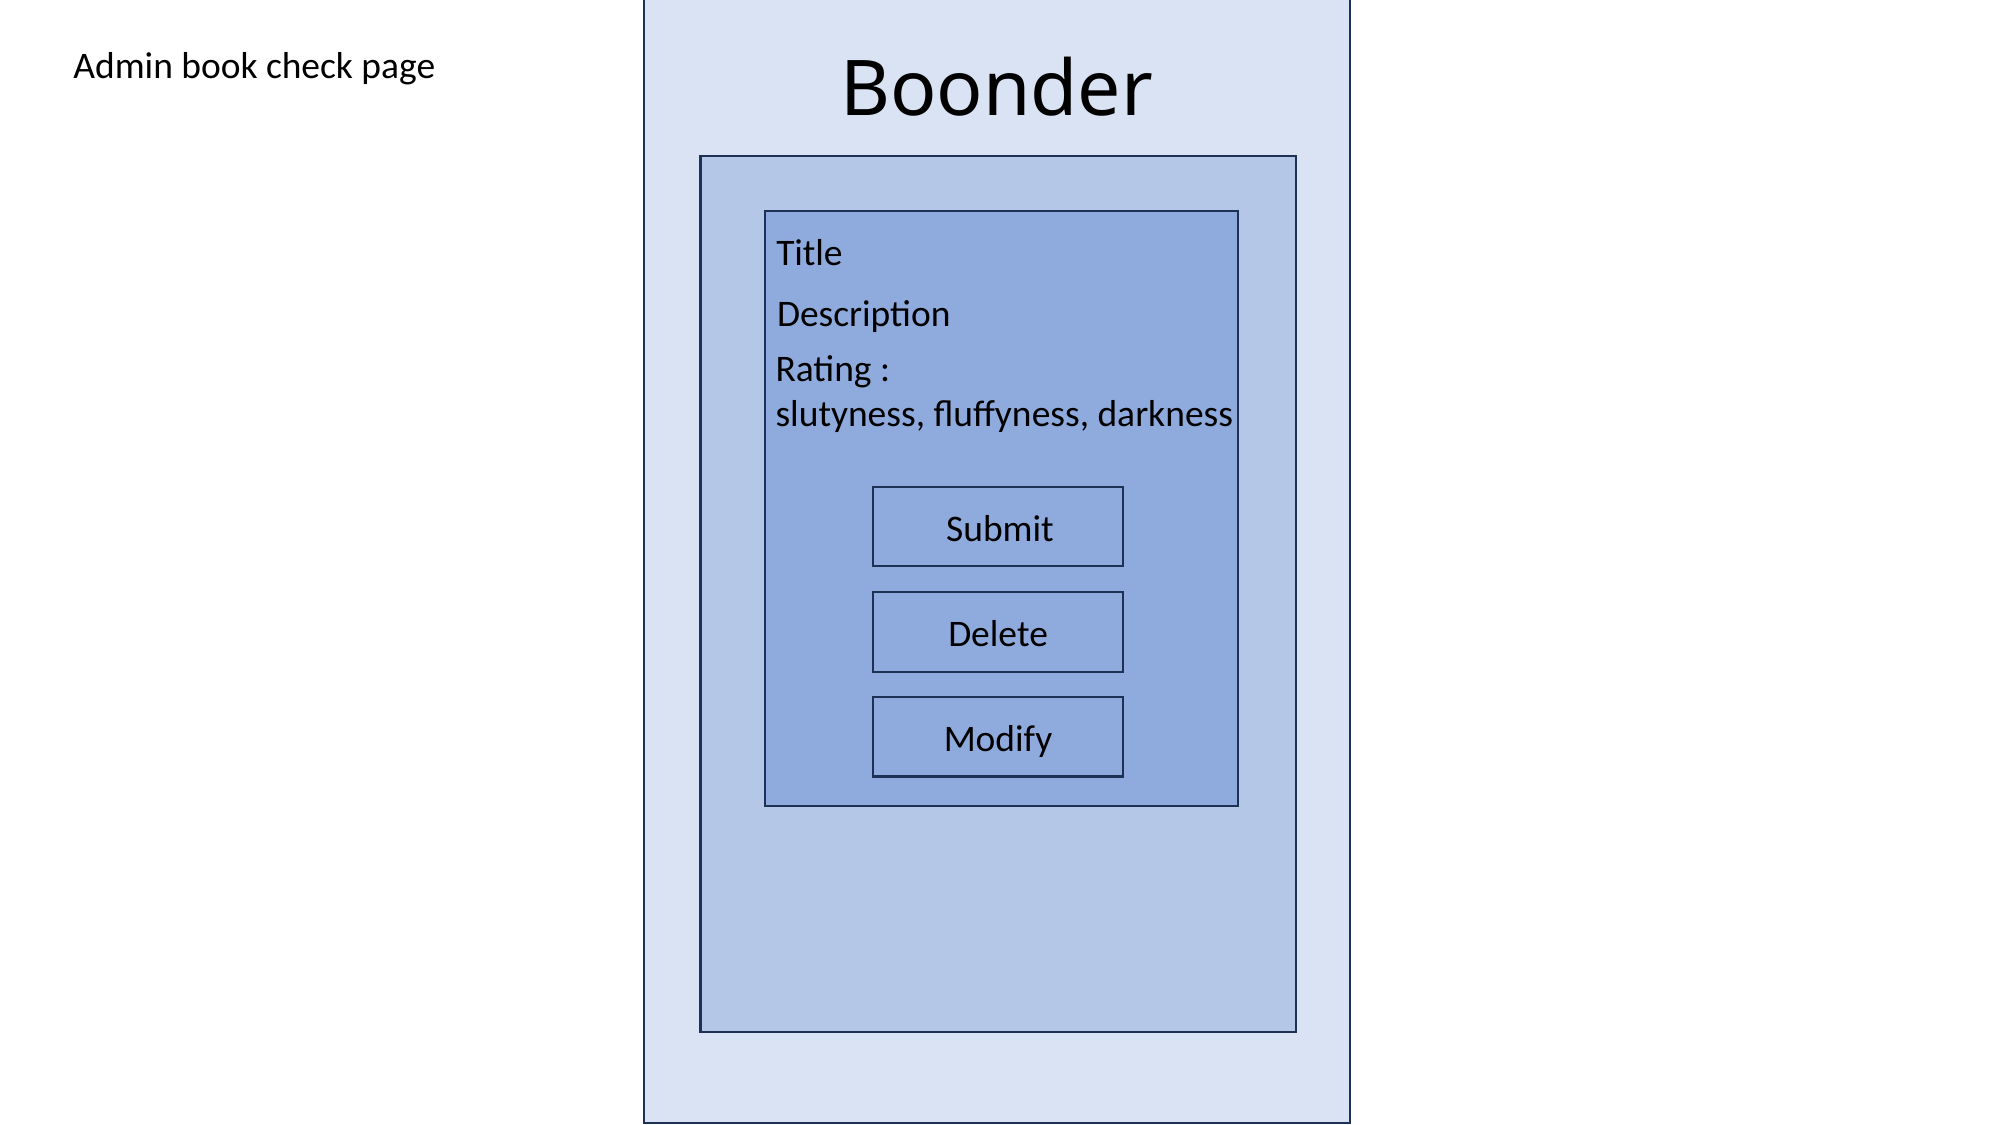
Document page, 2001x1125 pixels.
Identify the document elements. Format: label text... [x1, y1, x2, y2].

text_box Boonder [643, 41, 1350, 141]
text_box [699, 155, 1297, 1033]
text_box [764, 442, 1239, 807]
text_box [764, 210, 1239, 336]
text_box Admin book check page [58, 34, 451, 94]
text_box Rating : slutyness, fluffyness, darkness [760, 336, 1255, 442]
text_box Submit [931, 496, 1069, 557]
text_box Delete [872, 591, 1124, 673]
text_box Title [761, 220, 858, 281]
text_box [872, 486, 1124, 567]
text_box Description [762, 281, 966, 341]
text_box Modify [872, 696, 1124, 778]
text_box [643, 0, 1351, 1124]
